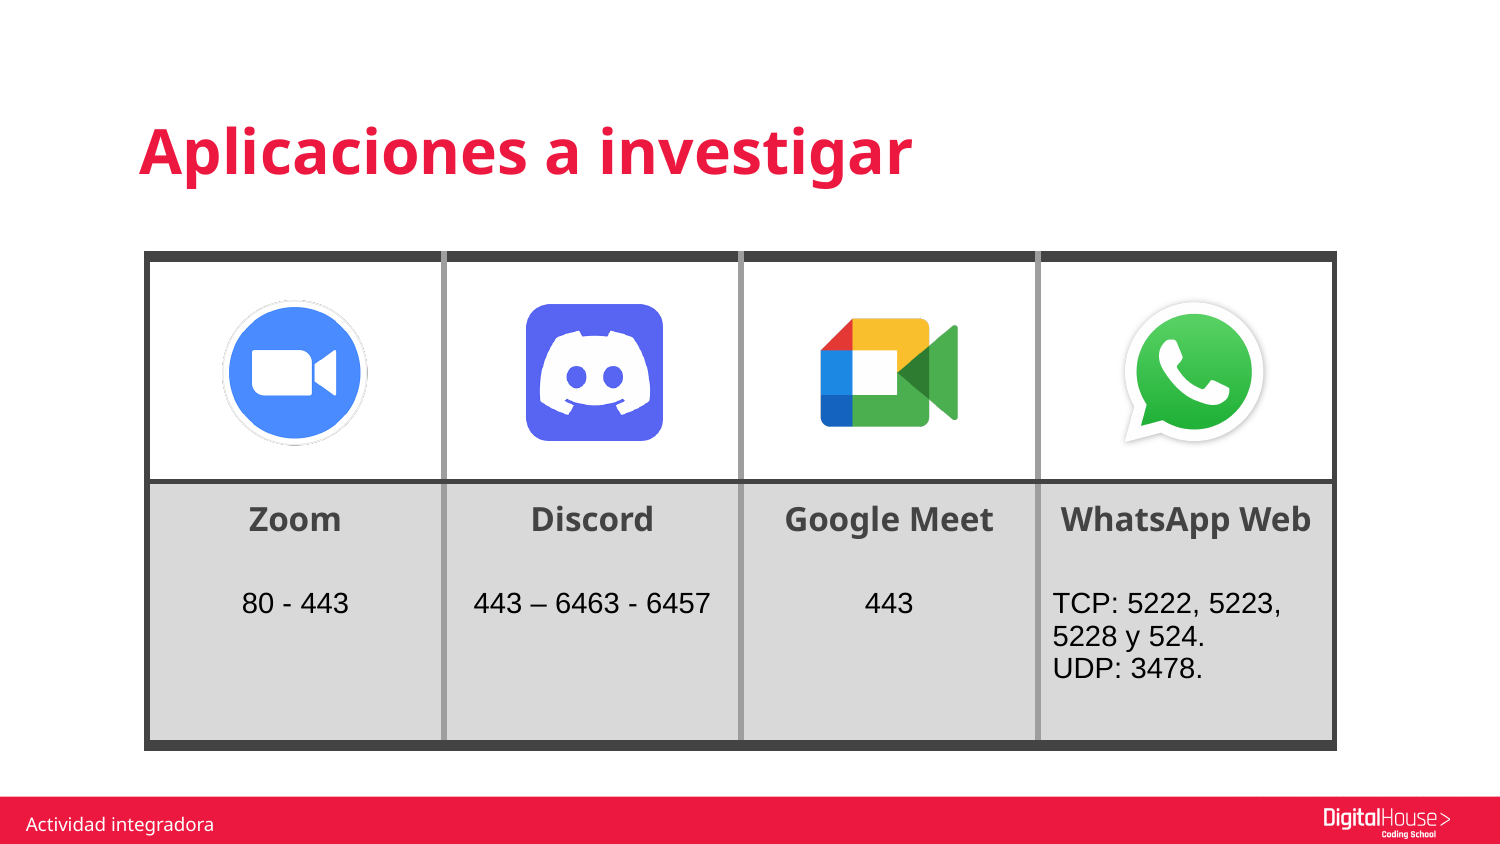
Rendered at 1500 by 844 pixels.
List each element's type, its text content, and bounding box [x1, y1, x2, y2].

table_header [447, 262, 738, 479]
text_box Aplicaciones a investigar [124, 99, 1019, 203]
picture [1111, 289, 1278, 456]
table_header [1041, 262, 1332, 479]
table_cell WhatsApp Web TCP: 5222, 5223, 5228 y 524. UDP: 3478. [1041, 484, 1332, 740]
table_cell Google Meet 443 [744, 484, 1035, 740]
picture [811, 296, 964, 449]
table_cell Discord 443 – 6463 - 6457 [447, 484, 738, 740]
table_header [150, 262, 441, 479]
table_cell Zoom 80 - 443 [150, 484, 441, 740]
picture [526, 304, 663, 442]
table_header [744, 262, 1035, 479]
picture [1324, 808, 1450, 839]
picture [218, 296, 371, 449]
